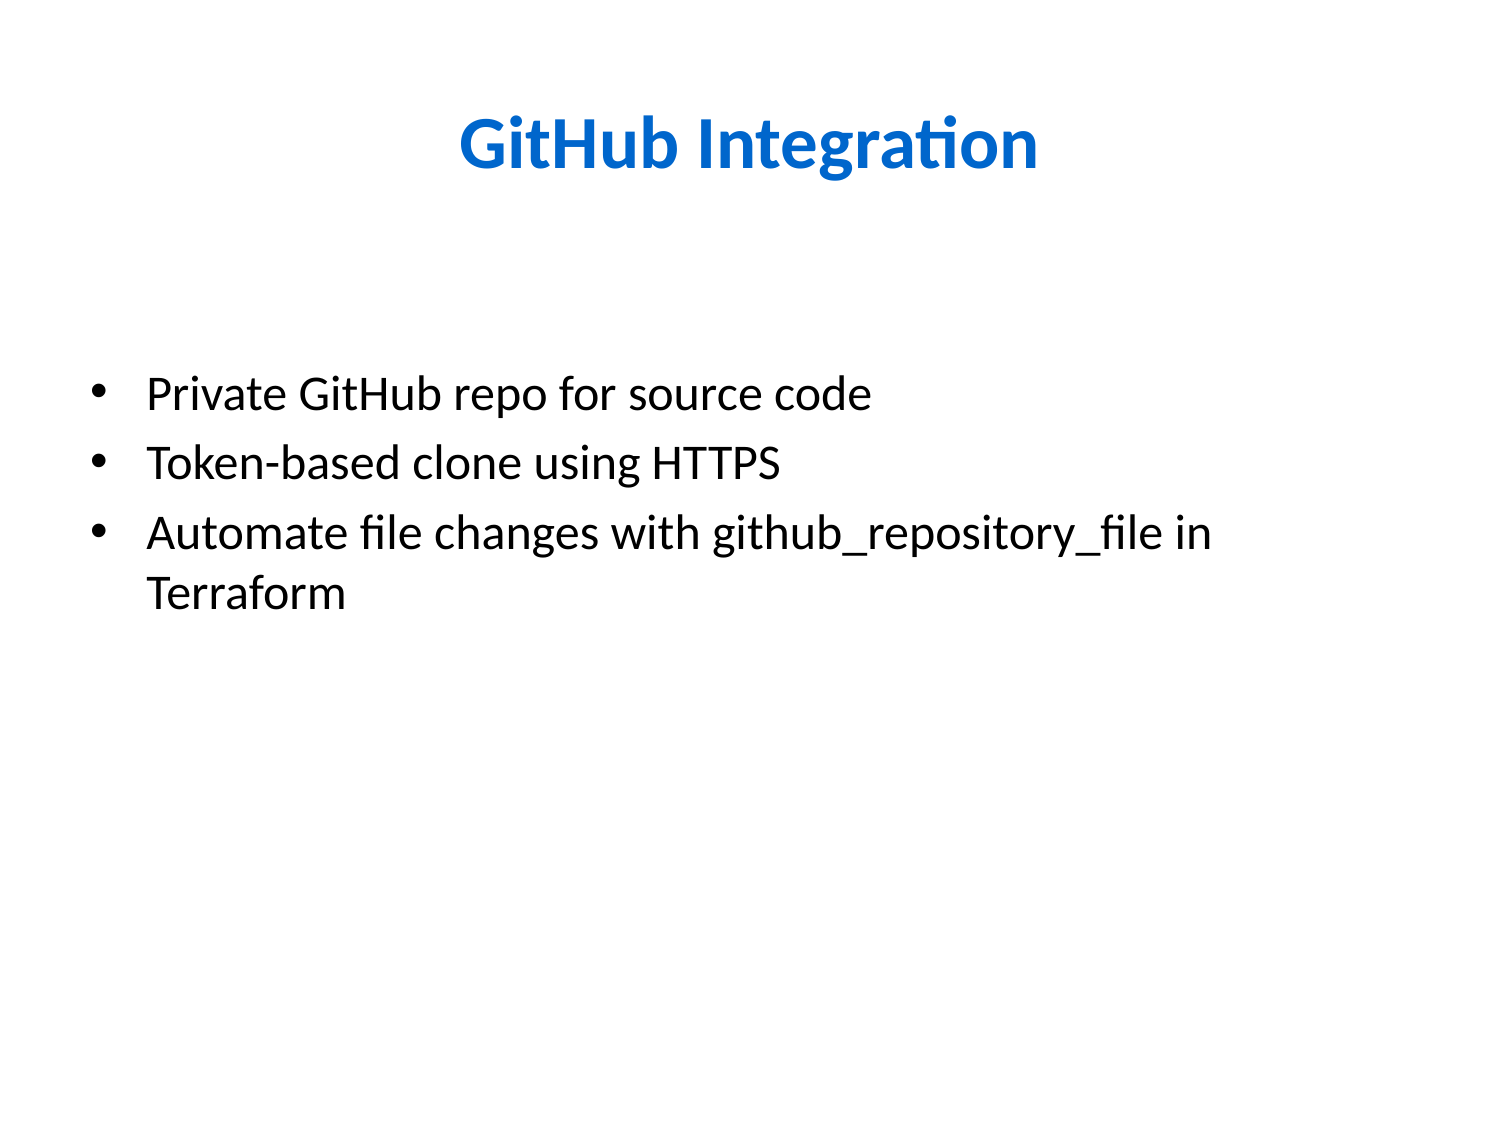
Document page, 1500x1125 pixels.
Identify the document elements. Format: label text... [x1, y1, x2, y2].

title GitHub Integration [75, 45, 1425, 233]
list Private GitHub repo for source code Token-based clone using HTTPS Automate file changes with github_repository_file in Terraform [75, 262, 1425, 1005]
